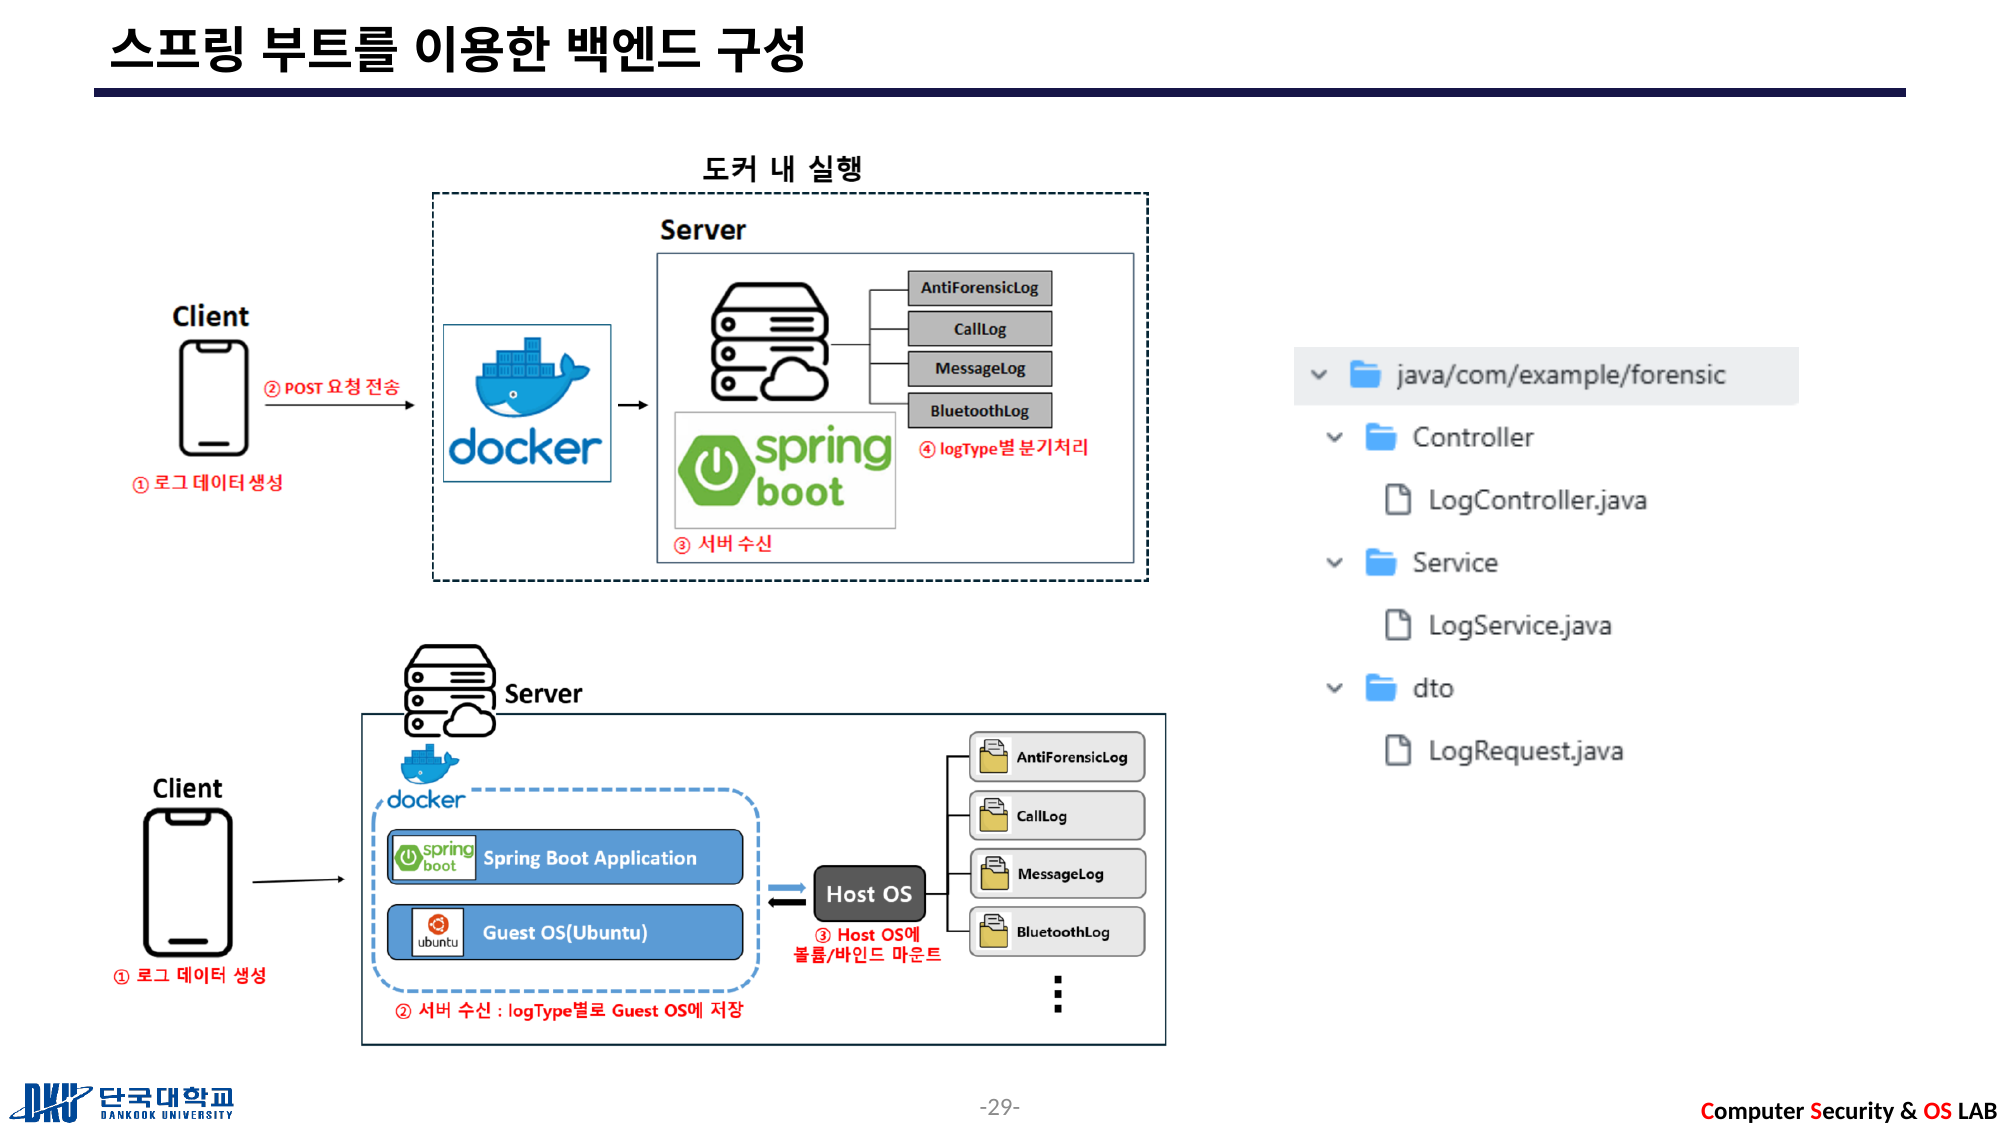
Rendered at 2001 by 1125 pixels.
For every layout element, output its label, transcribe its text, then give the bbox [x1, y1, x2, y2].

picture [100, 132, 1167, 600]
title 스프링 부트를 이용한 백엔드 구성 [94, 17, 1906, 90]
slide_number -29- [953, 1076, 1047, 1125]
picture [1294, 347, 1799, 778]
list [94, 610, 1204, 1076]
picture [2, 983, 240, 1125]
